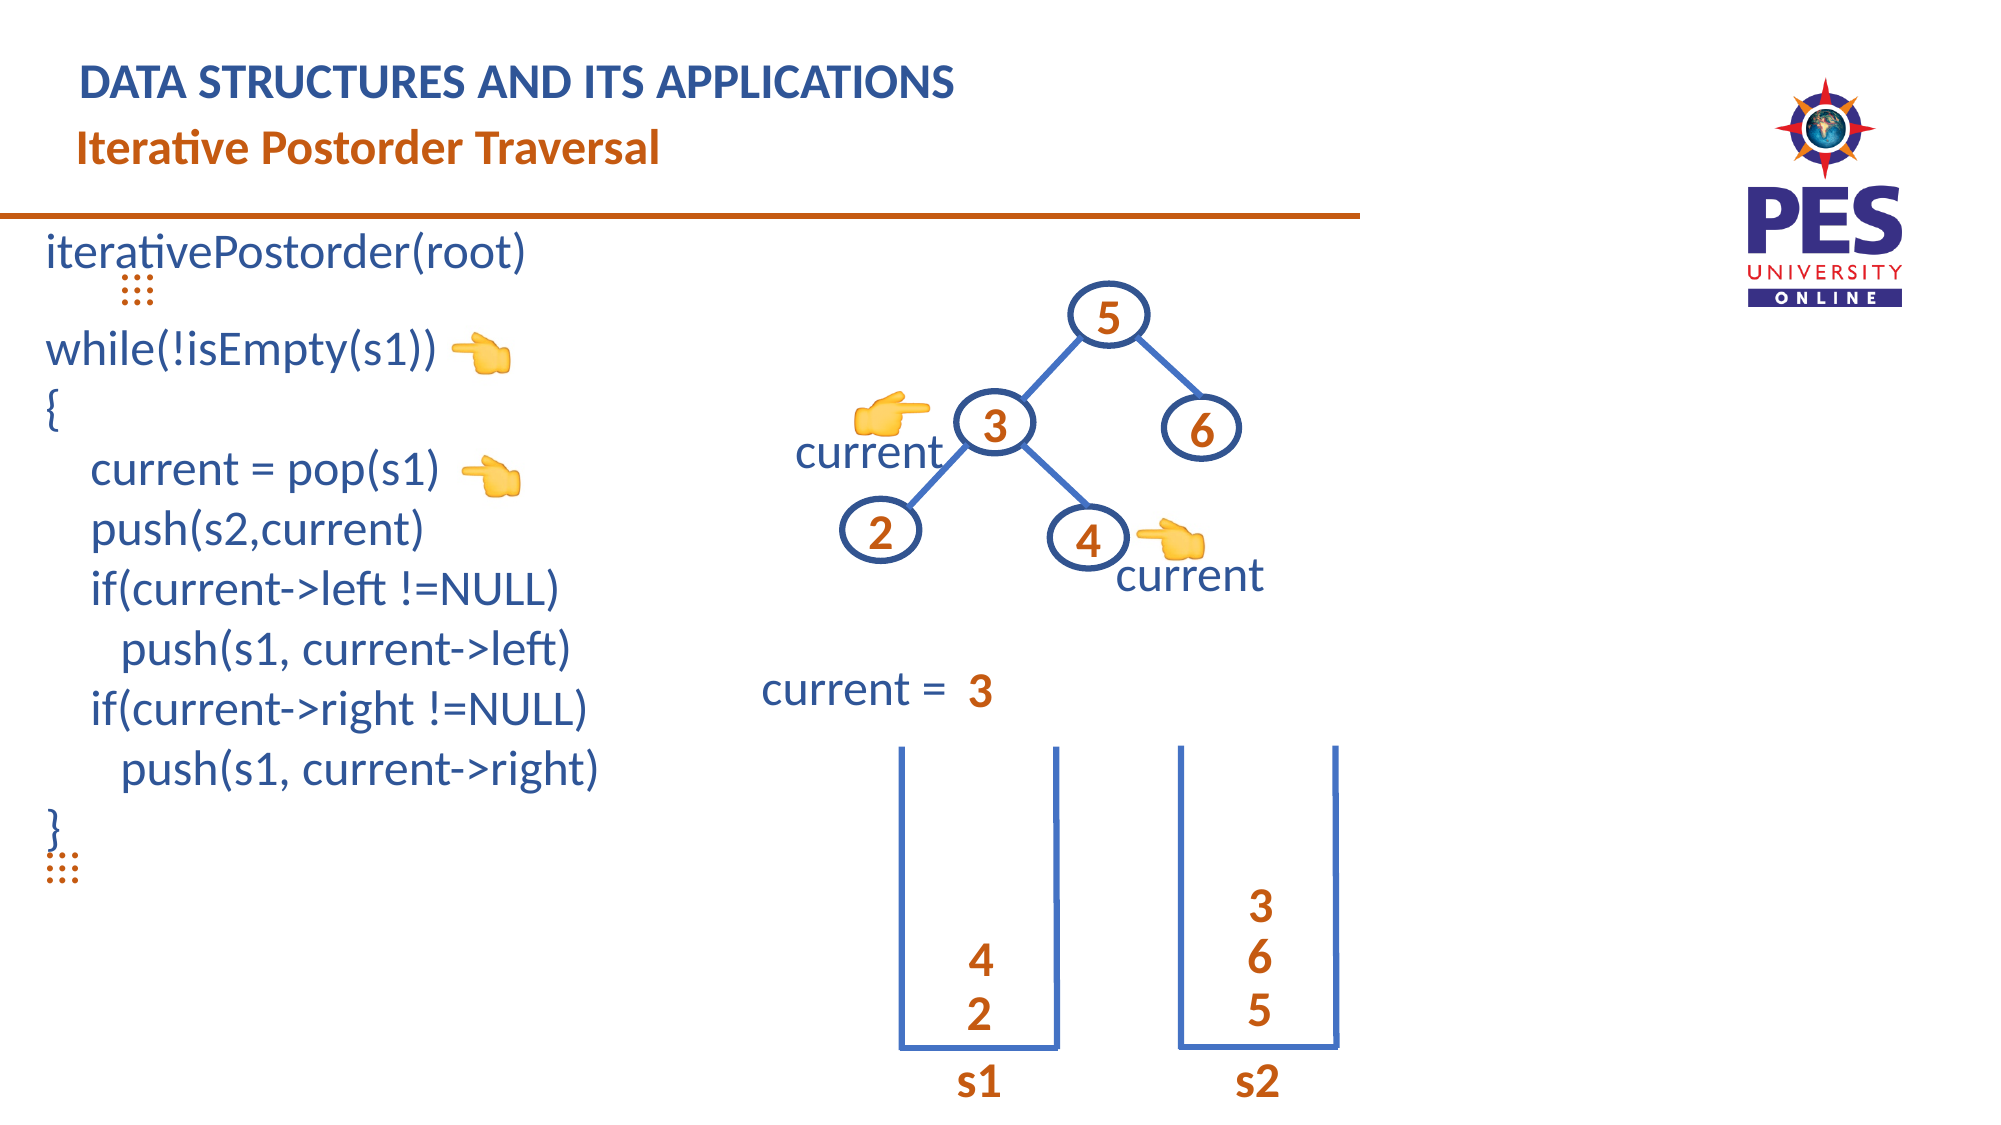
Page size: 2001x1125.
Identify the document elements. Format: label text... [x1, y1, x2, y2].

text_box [779, 370, 961, 488]
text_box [899, 746, 1059, 1051]
text_box s2 [1182, 1050, 1333, 1116]
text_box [842, 283, 1240, 569]
text_box s1 [904, 1051, 1055, 1116]
picture [1748, 76, 1902, 307]
text_box 3 [905, 650, 1056, 726]
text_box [1178, 745, 1338, 1050]
text_box DATA STRUCTURES AND ITS APPLICATIONS [64, 41, 1295, 117]
text_box Iterative Postorder Traversal [60, 106, 1374, 182]
text_box iterativePostorder(root) … … … while(!isEmpty(s1)) { current = pop(s1) push(s2,current) if(current->left !=NULL) push(s1, current->left) if(current->right !=NULL) push(s1, current->right) } … … … [30, 218, 1353, 1112]
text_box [1100, 499, 1291, 610]
text_box current = [746, 648, 962, 724]
picture [447, 313, 515, 393]
picture [457, 436, 525, 516]
